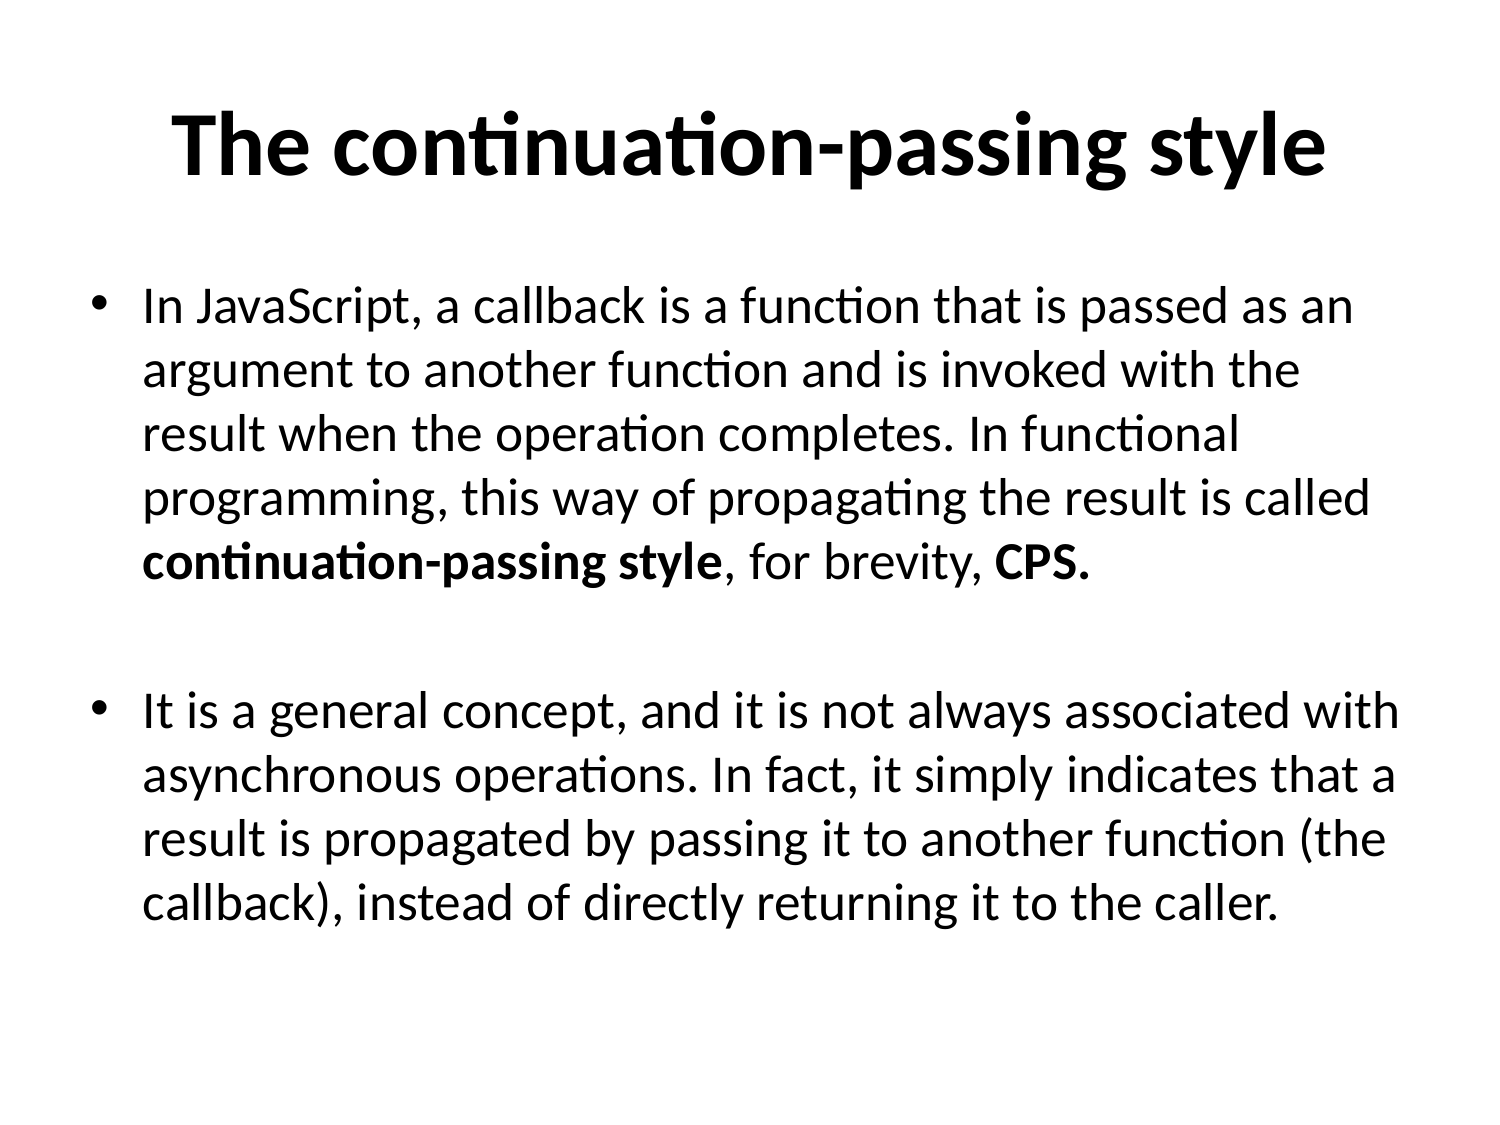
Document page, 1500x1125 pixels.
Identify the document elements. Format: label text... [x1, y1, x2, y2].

list In JavaScript, a callback is a function that is passed as an argument to another function and is invoked with the result when the operation completes. In functional programming, this way of propagating the result is called continuation-passing style, for brevity, CPS. It is a general concept, and it is not always associated with asynchronous operations. In fact, it simply indicates that a result is propagated by passing it to another function (the callback), instead of directly returning it to the caller. [75, 262, 1425, 1005]
title The continuation-passing style [75, 45, 1425, 233]
